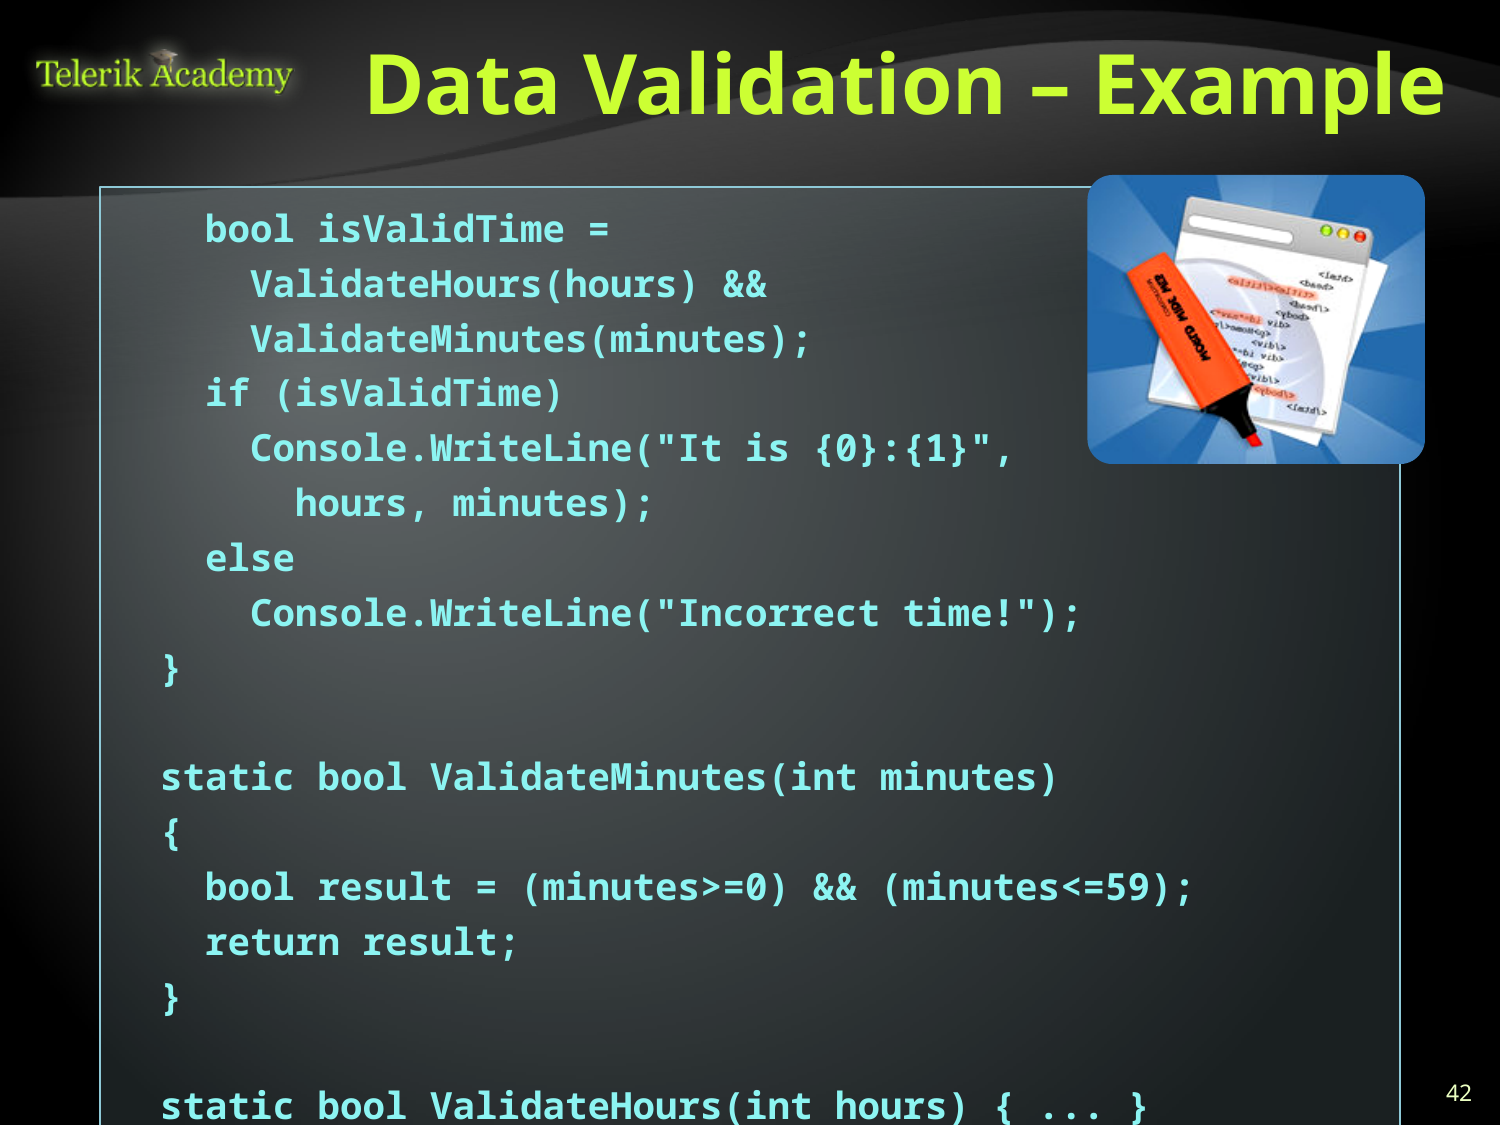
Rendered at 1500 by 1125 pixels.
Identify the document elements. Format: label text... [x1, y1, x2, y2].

title Data Validation – Example [300, 12, 1463, 150]
text_box bool isValidTime = ValidateHours(hours) && ValidateMinutes(minutes); if (isValidTime) Console.WriteLine("It is {0}:{1}", hours, minutes); else Console.WriteLine("Incorrect time!"); } static bool ValidateMinutes(int minutes) { bool result = (minutes>=0) && (minutes<=59); return result; } static bool ValidateHours(int hours) { ... } } [100, 187, 1400, 1125]
slide_number ‹#› [1412, 1074, 1488, 1113]
picture [0, 0, 1500, 1125]
